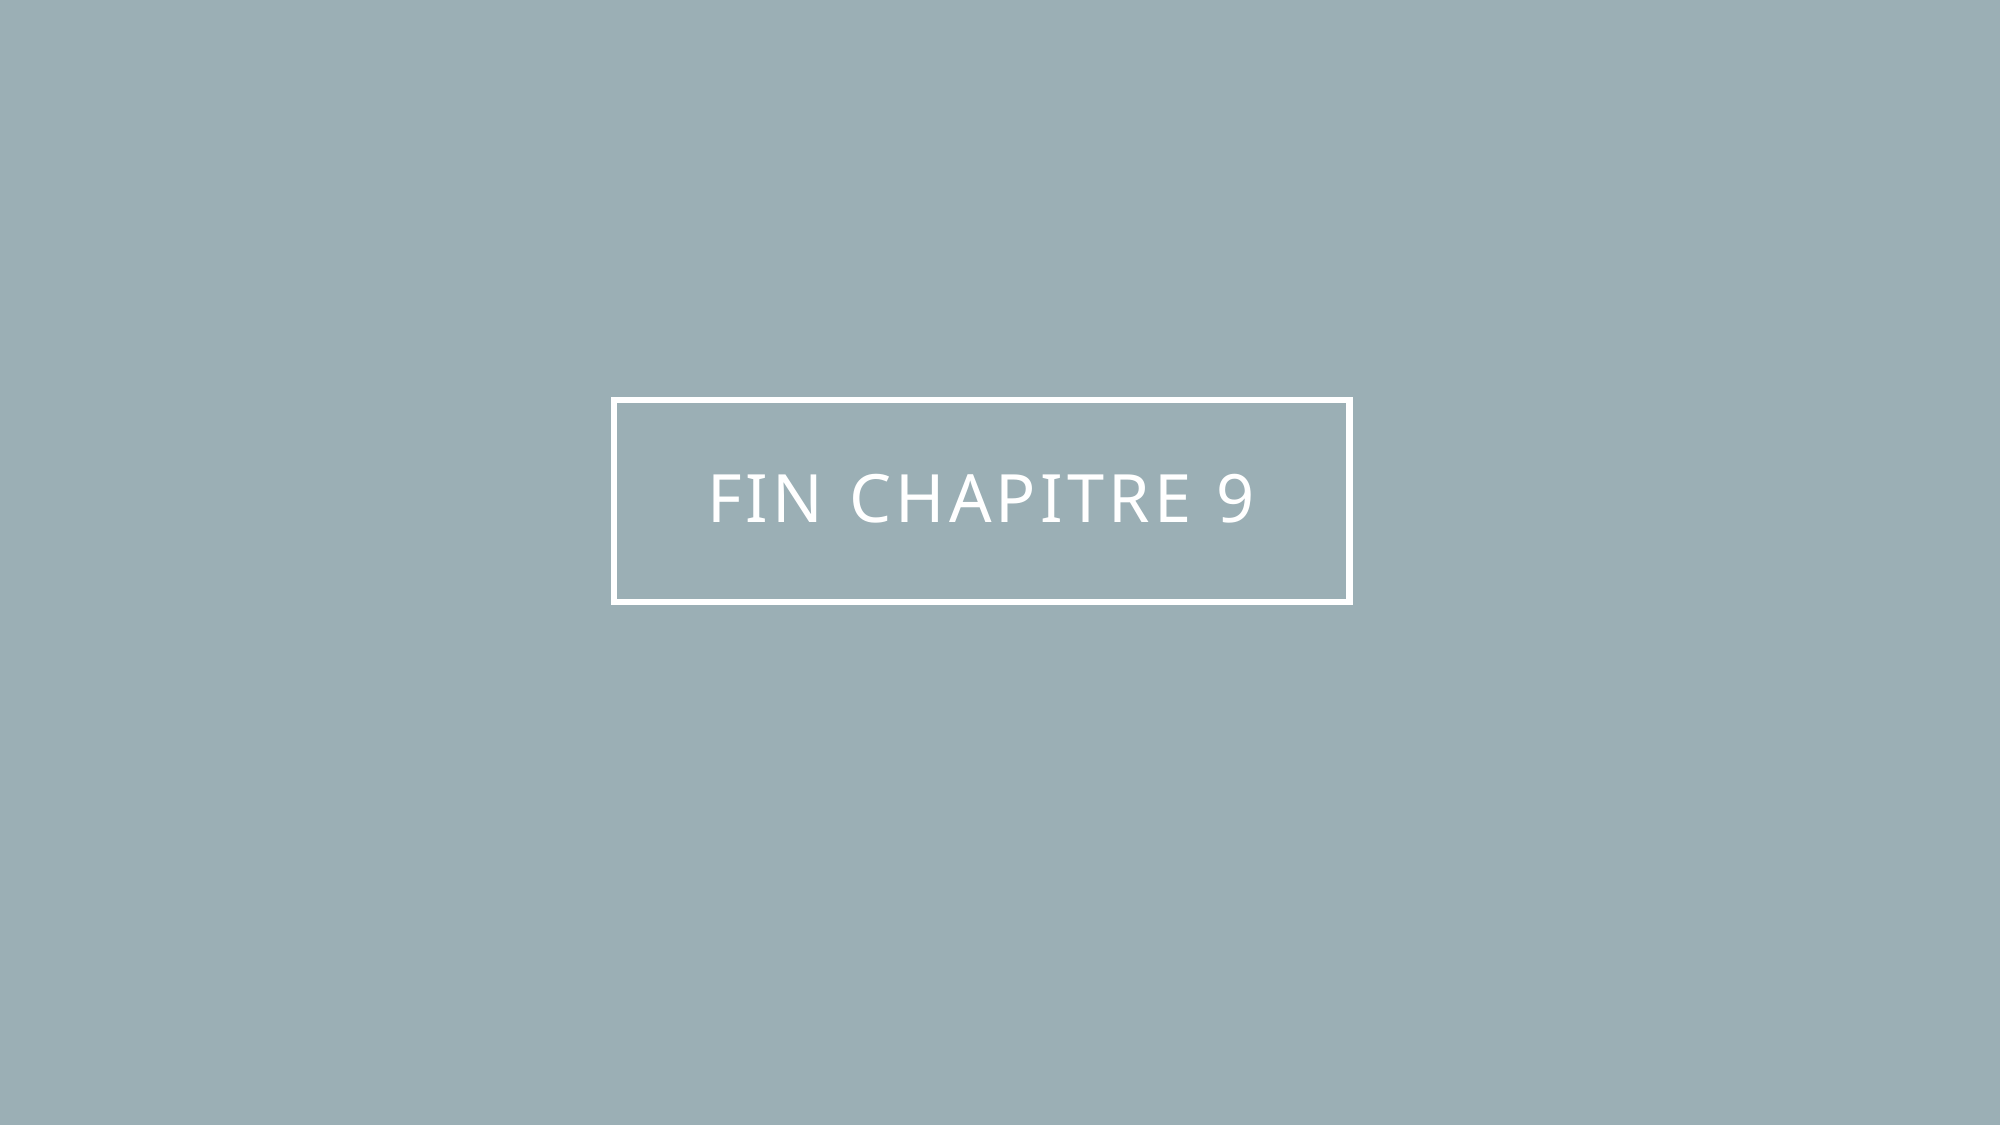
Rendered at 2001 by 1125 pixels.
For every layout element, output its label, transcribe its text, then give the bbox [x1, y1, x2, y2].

title FIN CHAPITRE 9 [611, 397, 1353, 605]
